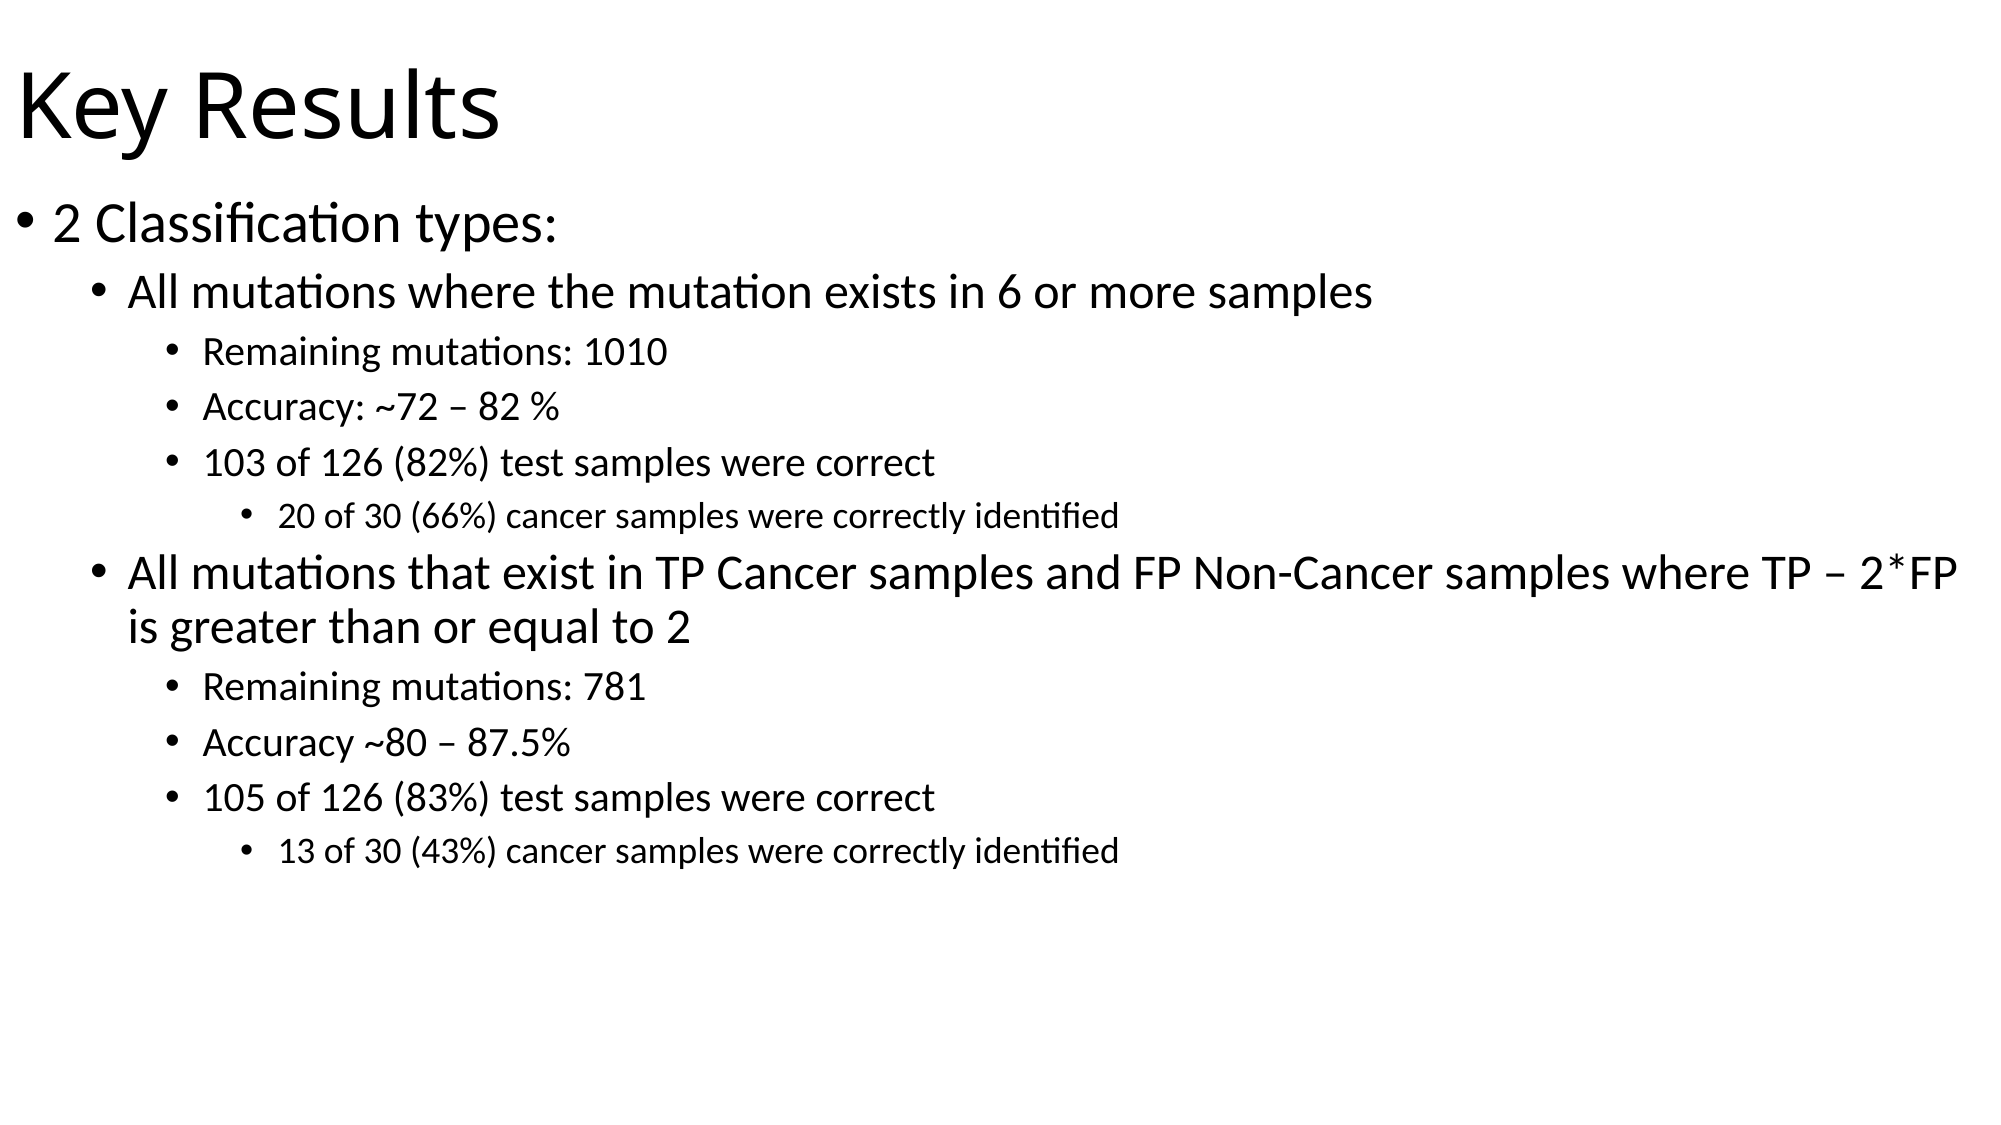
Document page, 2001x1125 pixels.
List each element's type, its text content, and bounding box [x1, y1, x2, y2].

title Key Results [0, 0, 1725, 184]
list 2 Classification types: All mutations where the mutation exists in 6 or more samples Remaining mutations: 1010 Accuracy: ~72 – 82 % 103 of 126 (82%) test samples were correct 20 of 30 (66%) cancer samples were correctly identified All mutations that exist in TP Cancer samples and FP Non-Cancer samples where TP – 2*FP is greater than or equal to 2 Remaining mutations: 781 Accuracy ~80 – 87.5% 105 of 126 (83%) test samples were correct 13 of 30 (43%) cancer samples were correctly identified [0, 184, 2000, 1125]
